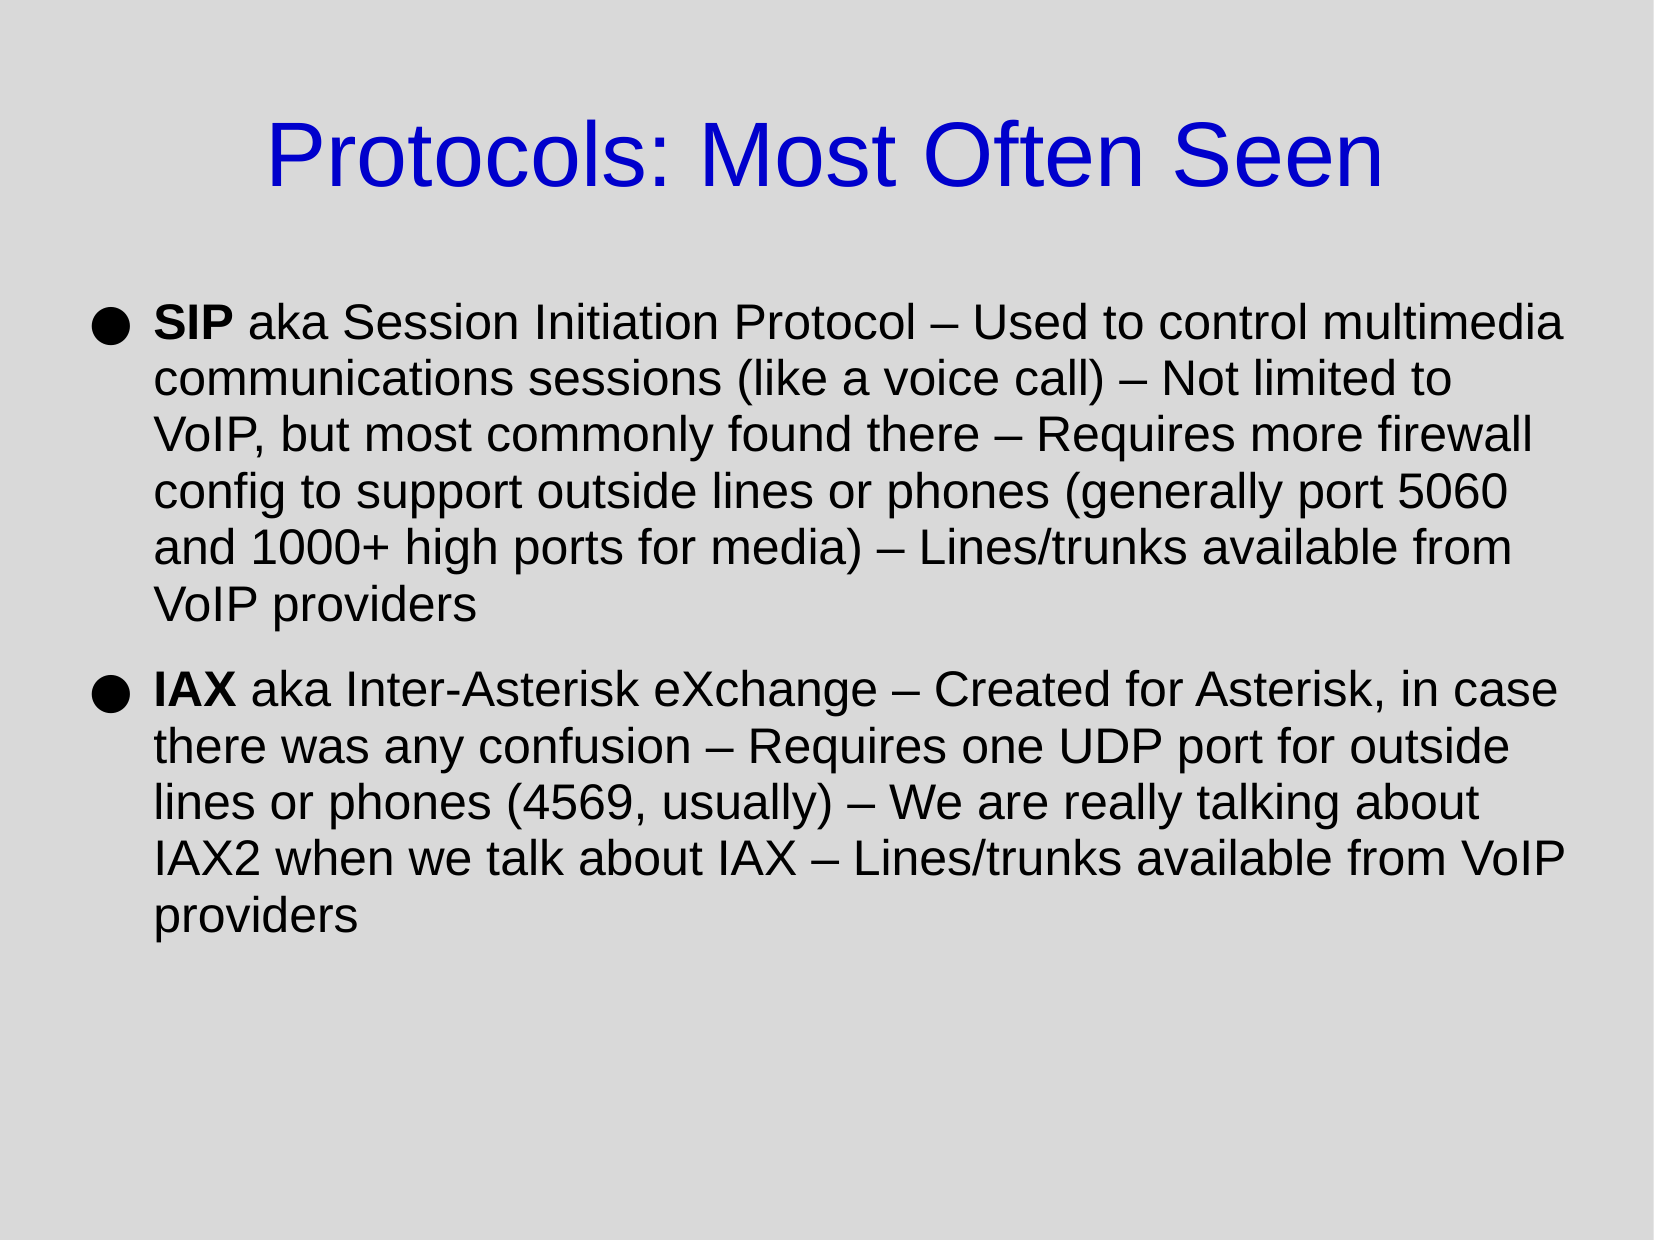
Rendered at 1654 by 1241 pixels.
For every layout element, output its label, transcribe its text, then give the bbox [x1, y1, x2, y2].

title Protocols: Most Often Seen [82, 49, 1571, 257]
list SIP aka Session Initiation Protocol – Used to control multimedia communications sessions (like a voice call) – Not limited to VoIP, but most commonly found there – Requires more firewall config to support outside lines or phones (generally port 5060 and 1000+ high ports for media) – Lines/trunks available from VoIP providers IAX aka Inter-Asterisk eXchange – Created for Asterisk, in case there was any confusion – Requires one UDP port for outside lines or phones (4569, usually) – We are really talking about IAX2 when we talk about IAX – Lines/trunks available from VoIP providers [82, 290, 1571, 1160]
